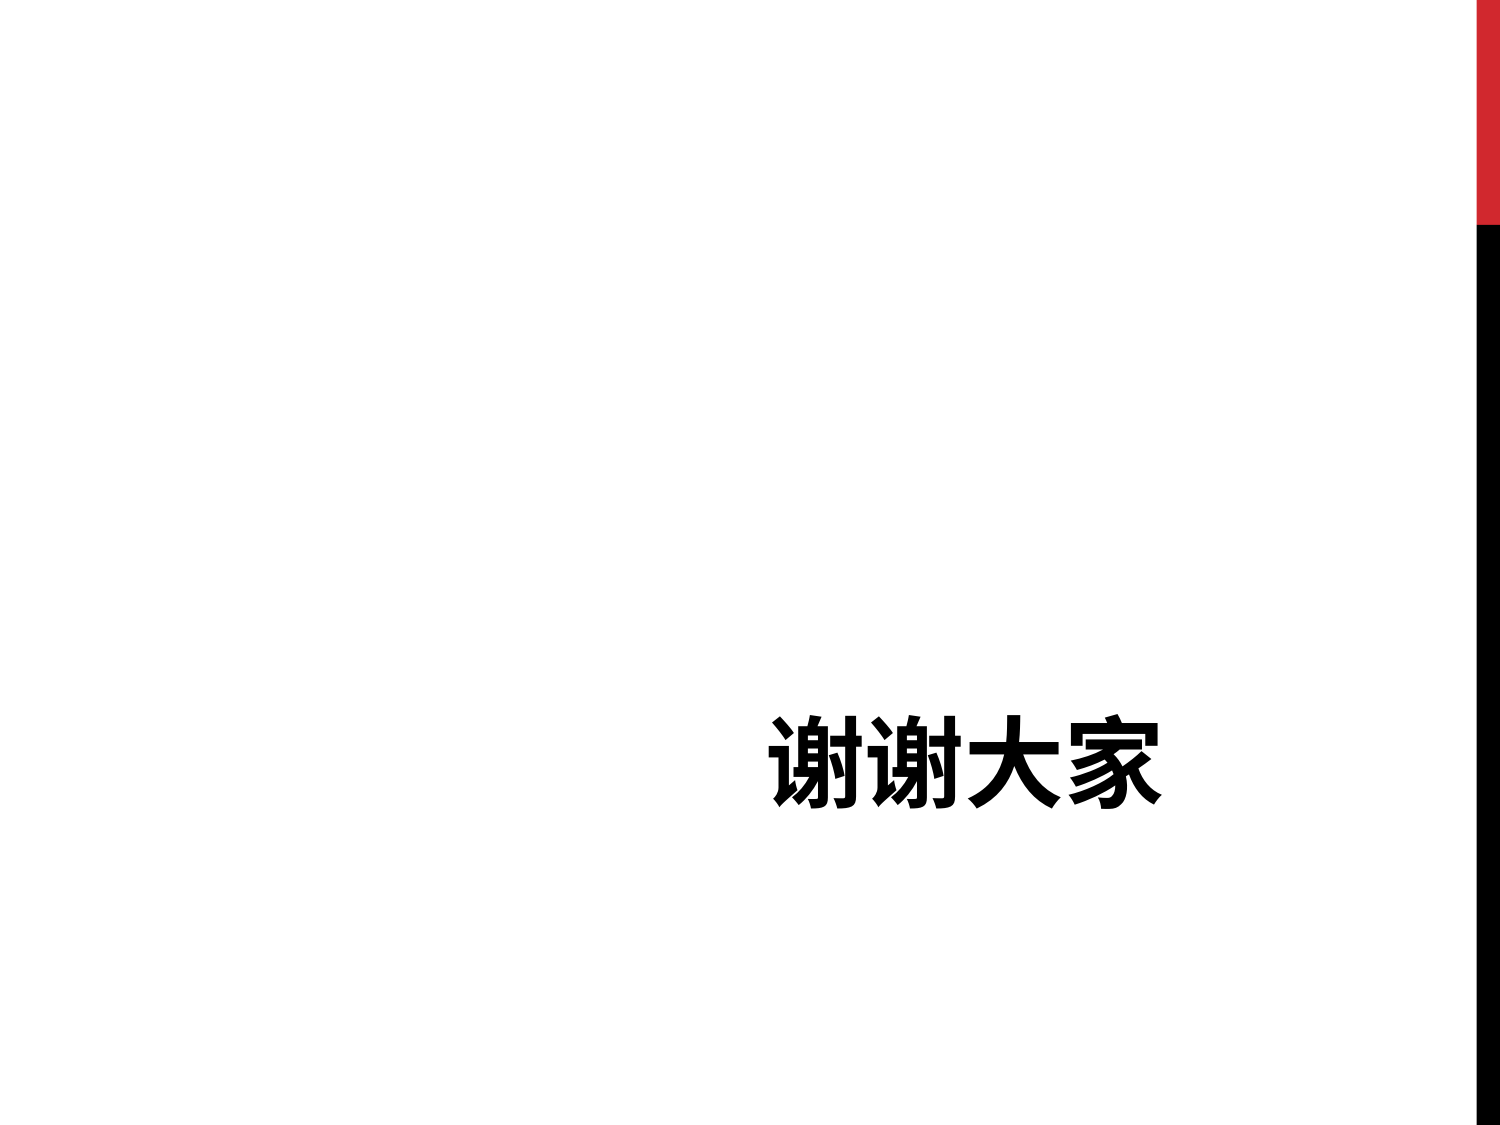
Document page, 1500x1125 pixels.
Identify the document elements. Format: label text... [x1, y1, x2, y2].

list 谢谢大家 [750, 538, 1325, 887]
